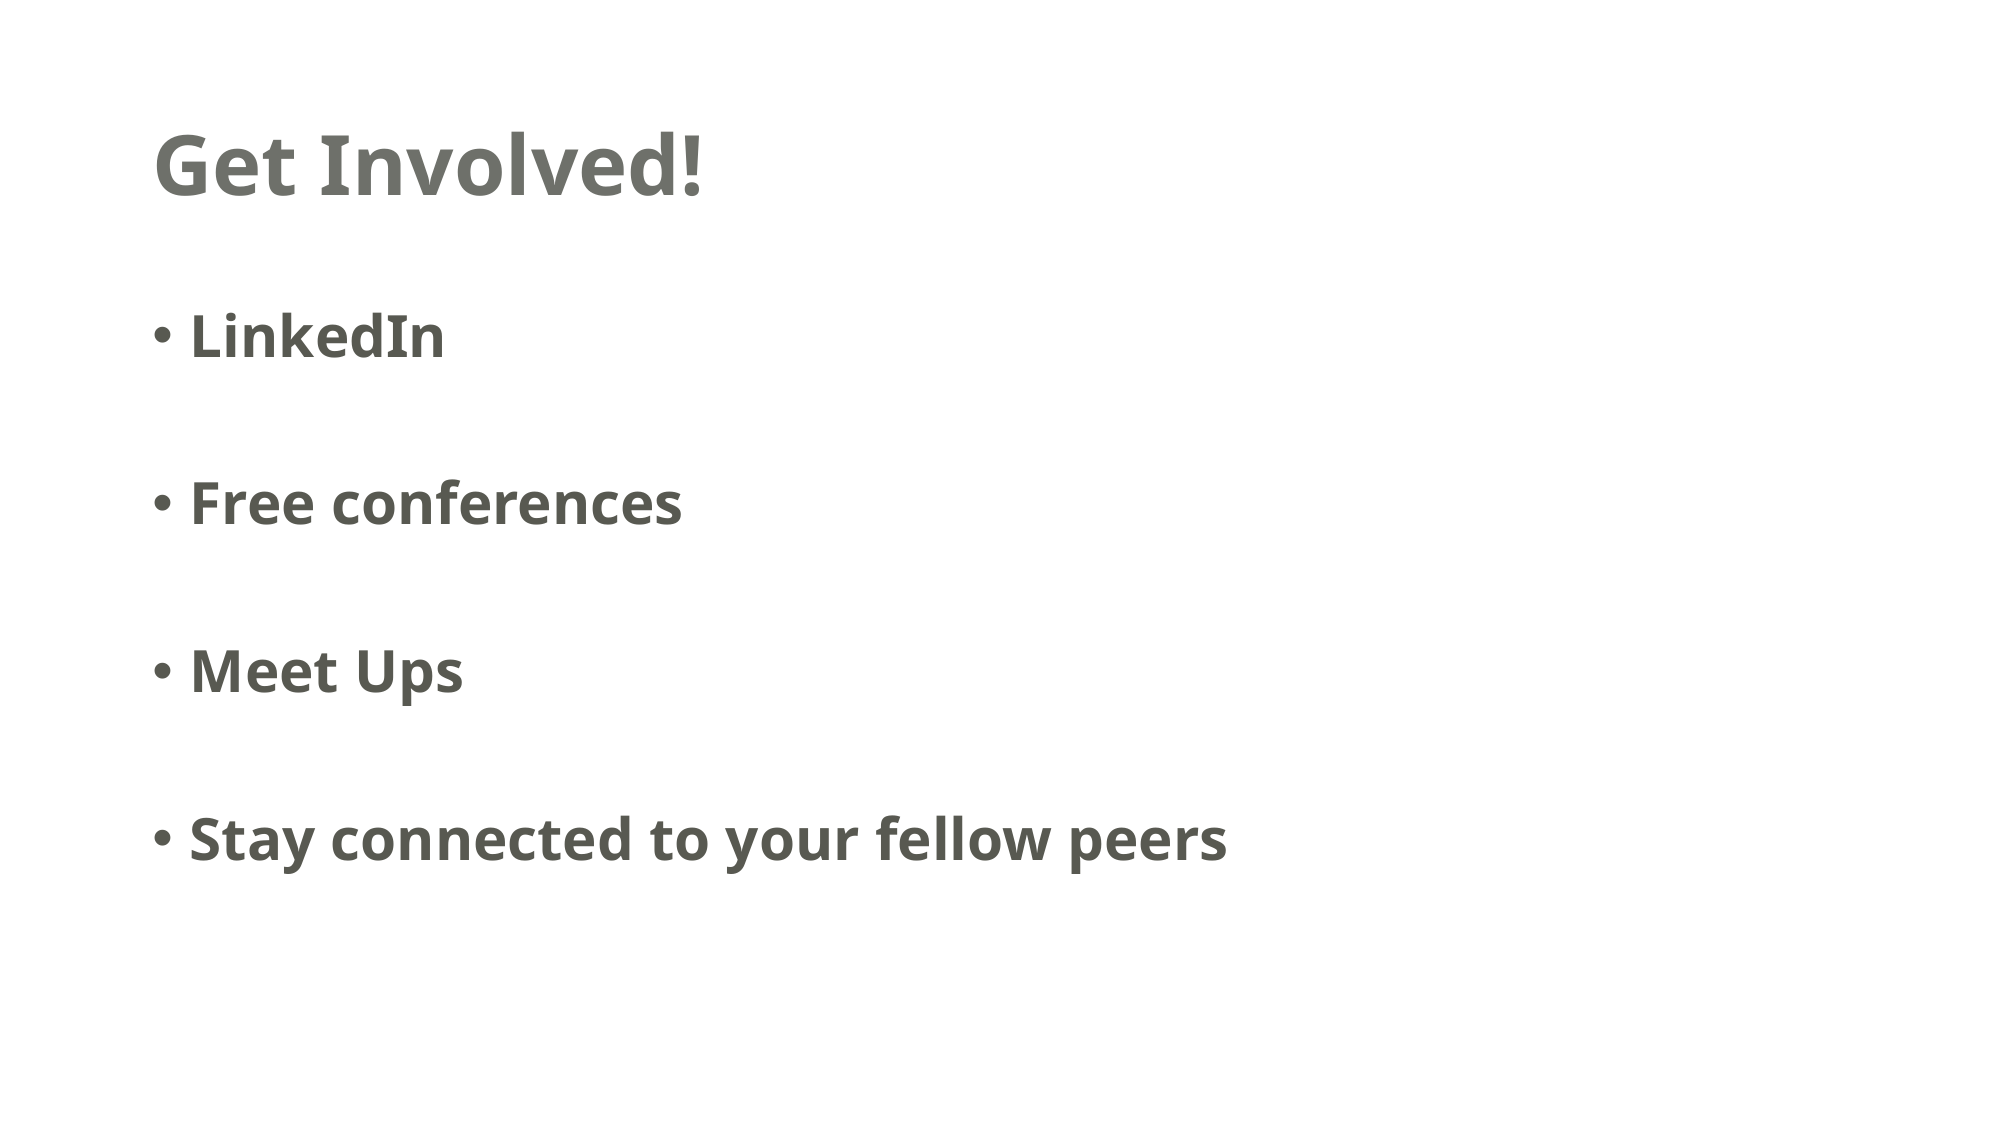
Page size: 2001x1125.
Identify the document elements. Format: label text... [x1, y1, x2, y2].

list LinkedIn Free conferences Meet Ups Stay connected to your fellow peers [137, 299, 1863, 1014]
title Get Involved! [137, 59, 1863, 278]
